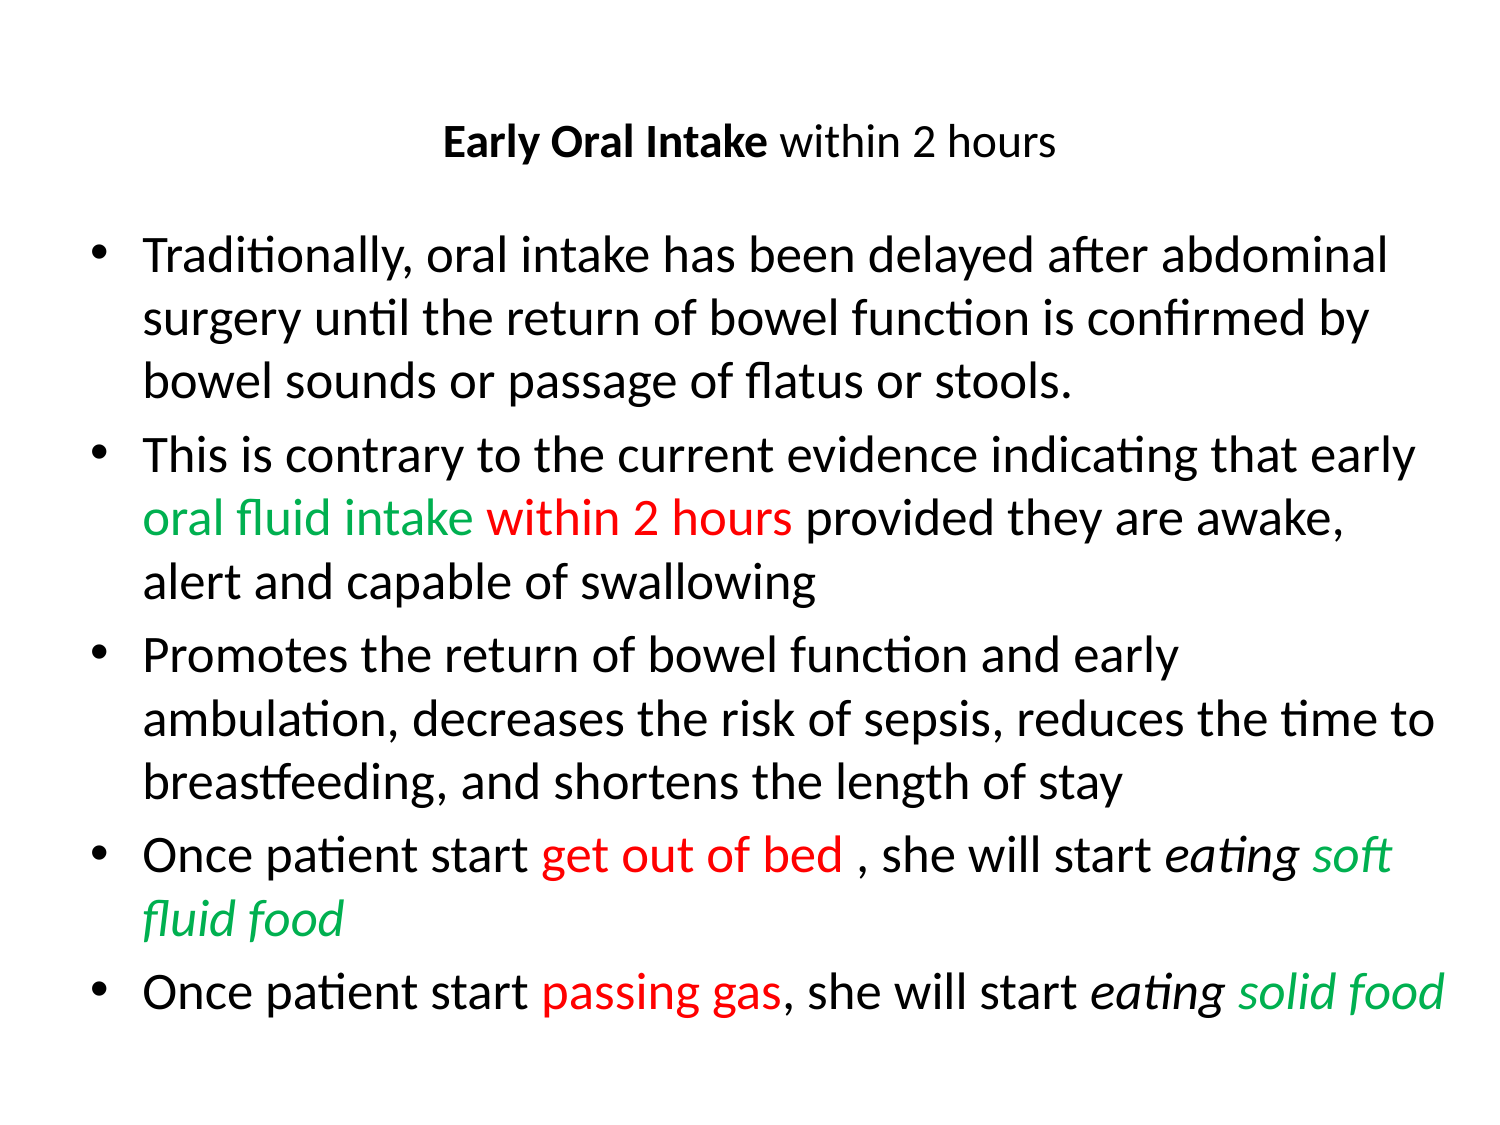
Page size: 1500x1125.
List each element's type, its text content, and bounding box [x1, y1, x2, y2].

list Traditionally, oral intake has been delayed after abdominal surgery until the return of bowel function is confirmed by bowel sounds or passage of flatus or stools. This is contrary to the current evidence indicating that early oral fluid intake within 2 hours provided they are awake, alert and capable of swallowing Promotes the return of bowel function and early ambulation, decreases the risk of sepsis, reduces the time to breastfeeding, and shortens the length of stay Once patient start get out of bed , she will start eating soft fluid food Once patient start passing gas, she will start eating solid food [75, 212, 1463, 1063]
title Early Oral Intake within 2 hours [75, 45, 1425, 212]
